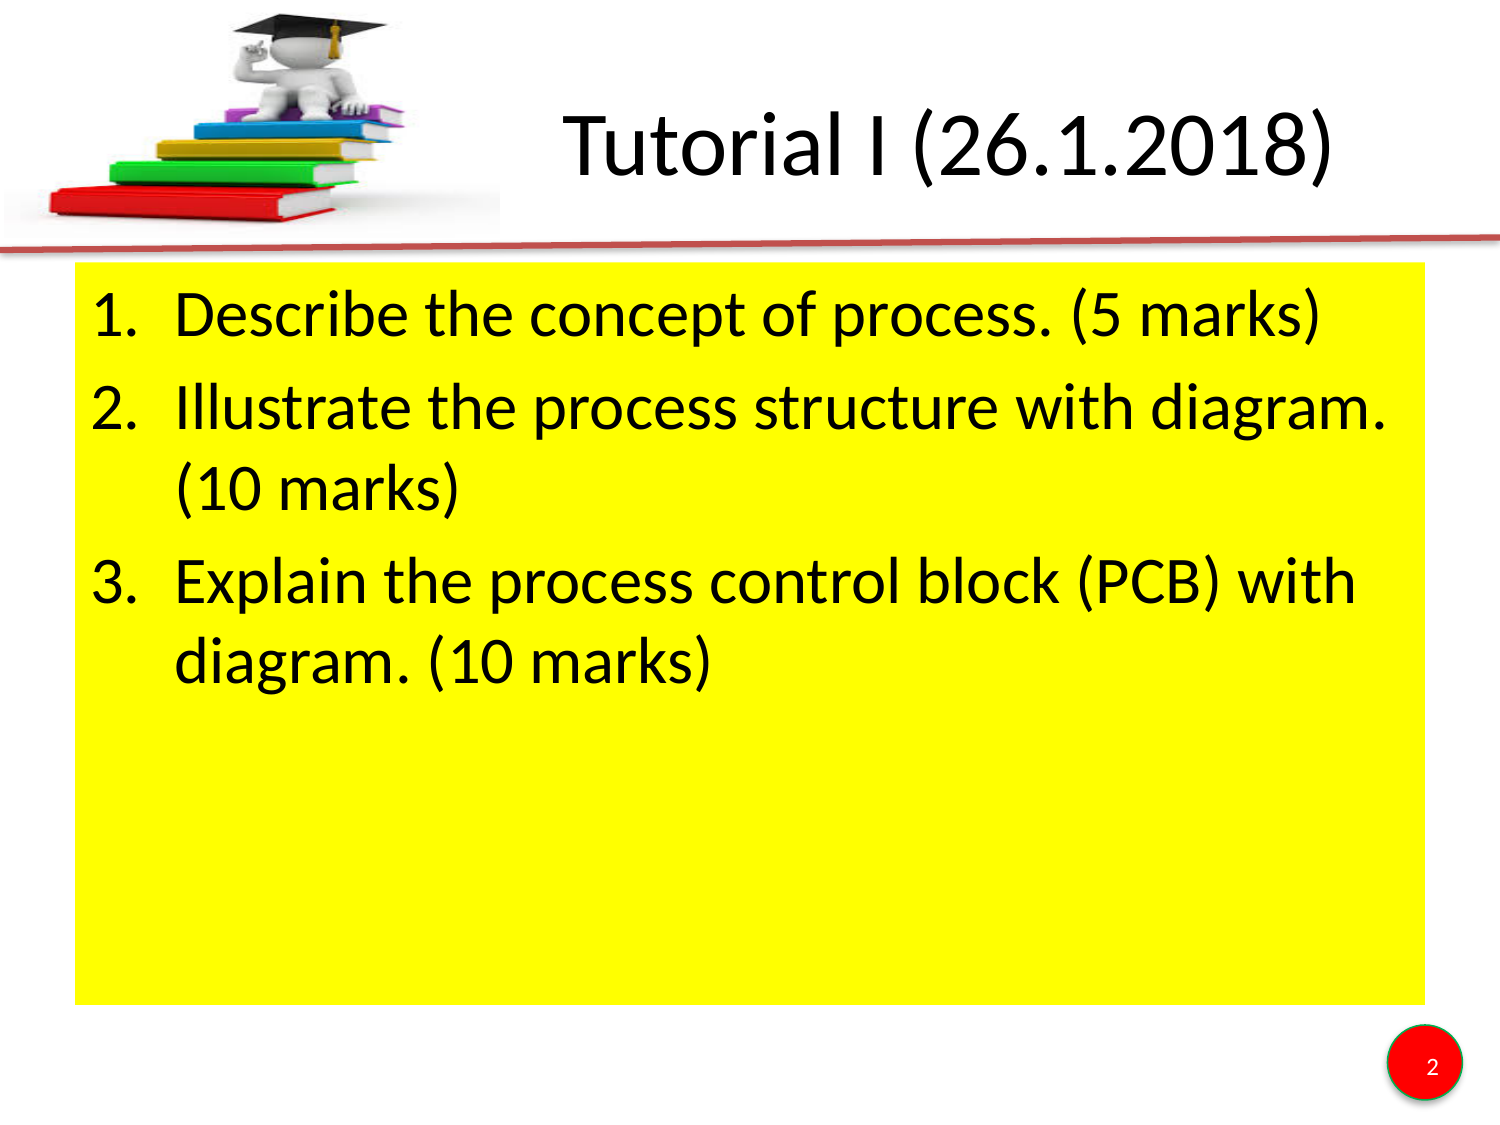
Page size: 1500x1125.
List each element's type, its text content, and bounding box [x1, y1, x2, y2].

list Describe the concept of process. (5 marks) Illustrate the process structure with diagram. (10 marks) Explain the process control block (PCB) with diagram. (10 marks) [75, 262, 1425, 1005]
title Tutorial I (26.1.2018) [399, 45, 1500, 233]
picture [4, 0, 500, 238]
slide_number 2 [1104, 1035, 1455, 1096]
